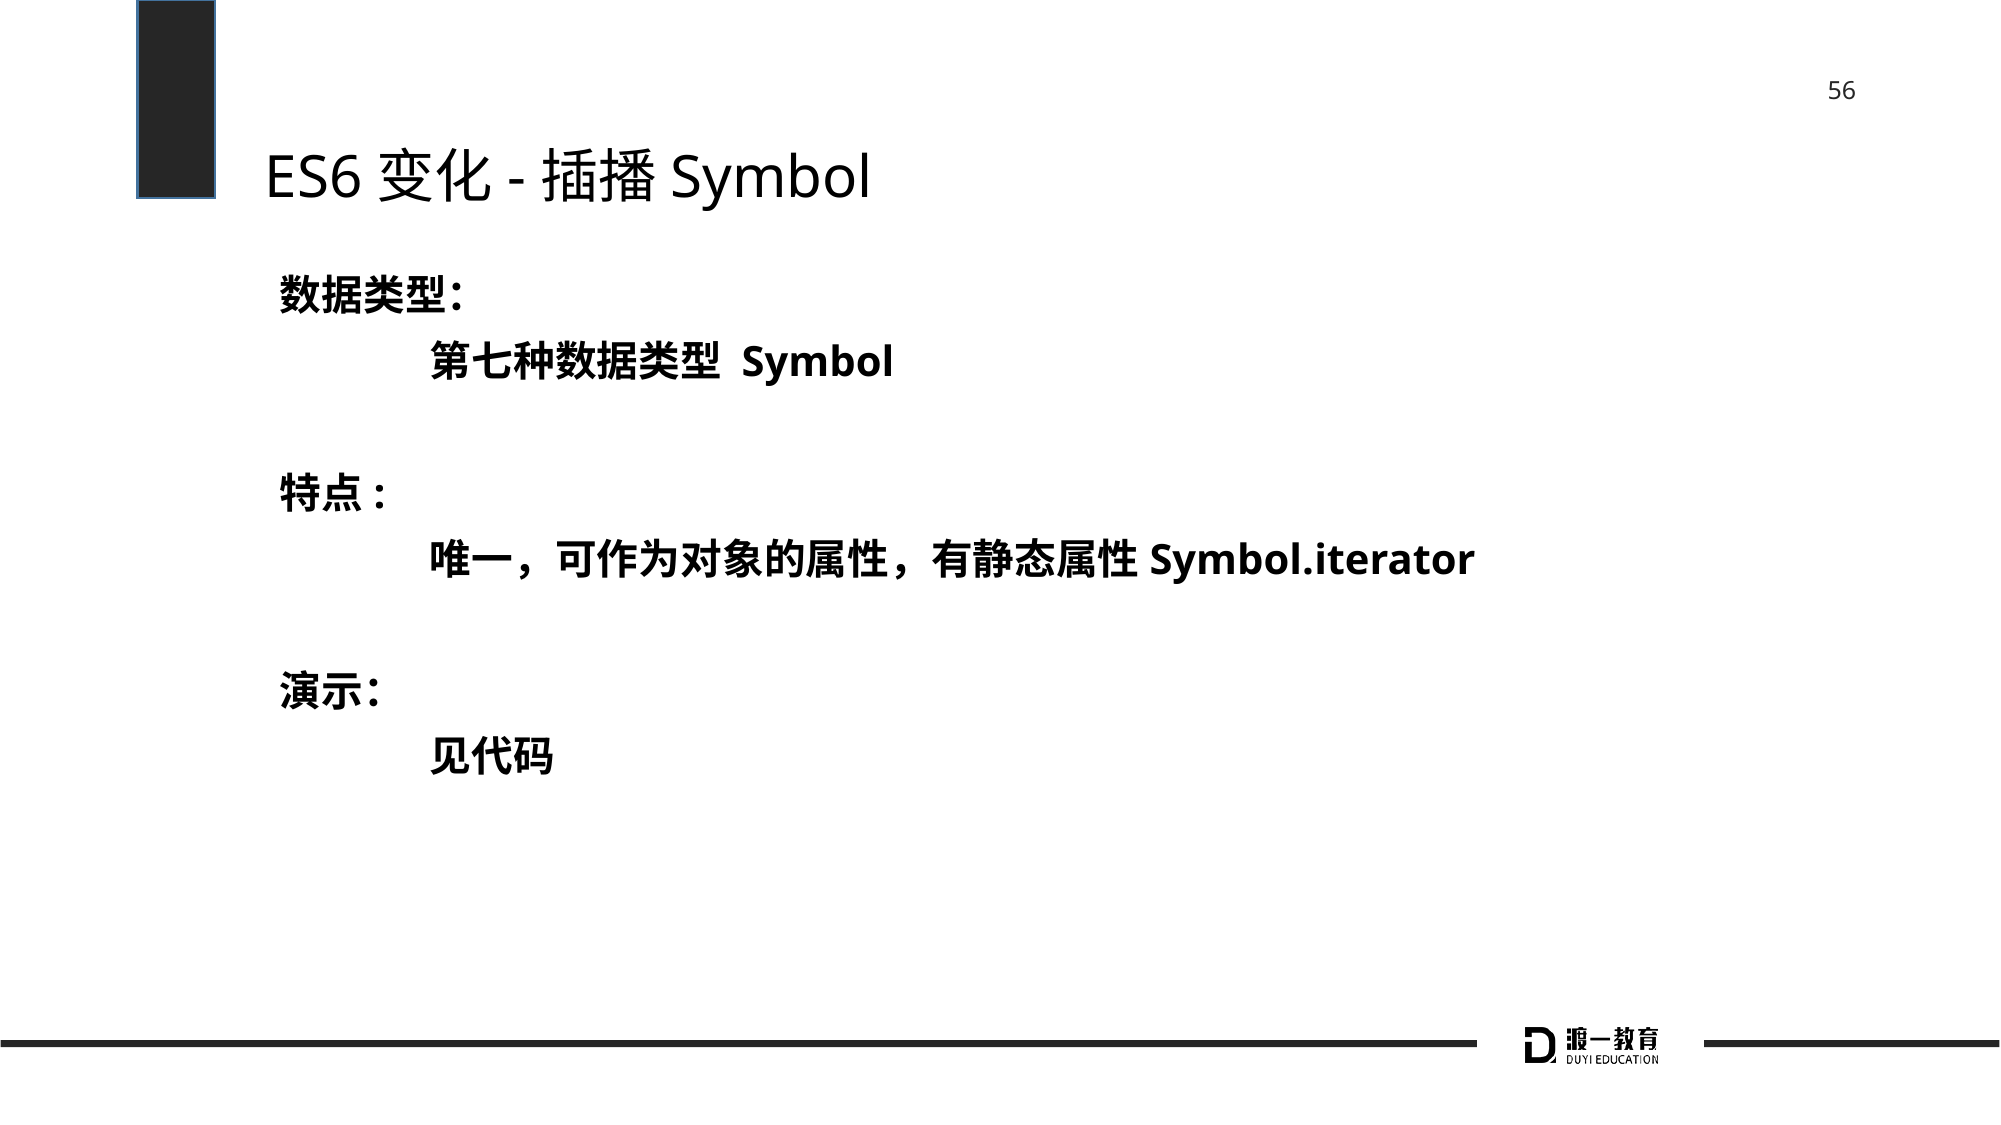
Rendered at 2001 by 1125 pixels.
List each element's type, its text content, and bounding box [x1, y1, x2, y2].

subtitle 数据类型： 第七种数据类型 Symbol 特点: 唯一，可作为对象的属性，有静态属性Symbol.iterator 演示： 见代码 [249, 259, 1750, 1033]
picture [1502, 1033, 1679, 1081]
title ES6变化-插播Symbol [249, 93, 1750, 218]
